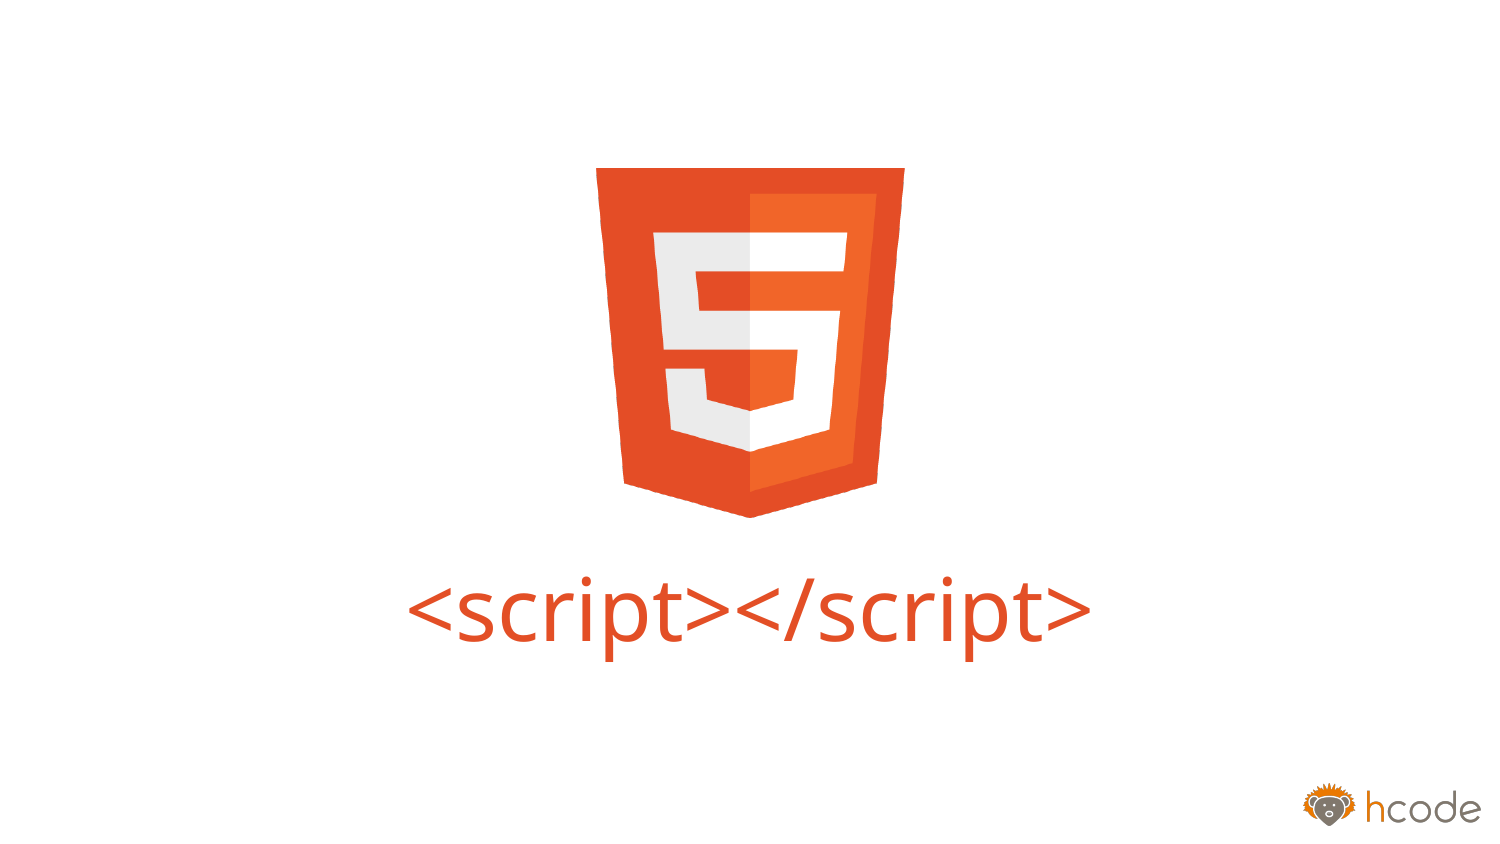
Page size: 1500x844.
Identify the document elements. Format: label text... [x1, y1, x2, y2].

text_box <script></script> [107, 539, 1393, 668]
picture [1303, 783, 1482, 827]
picture [575, 168, 925, 518]
